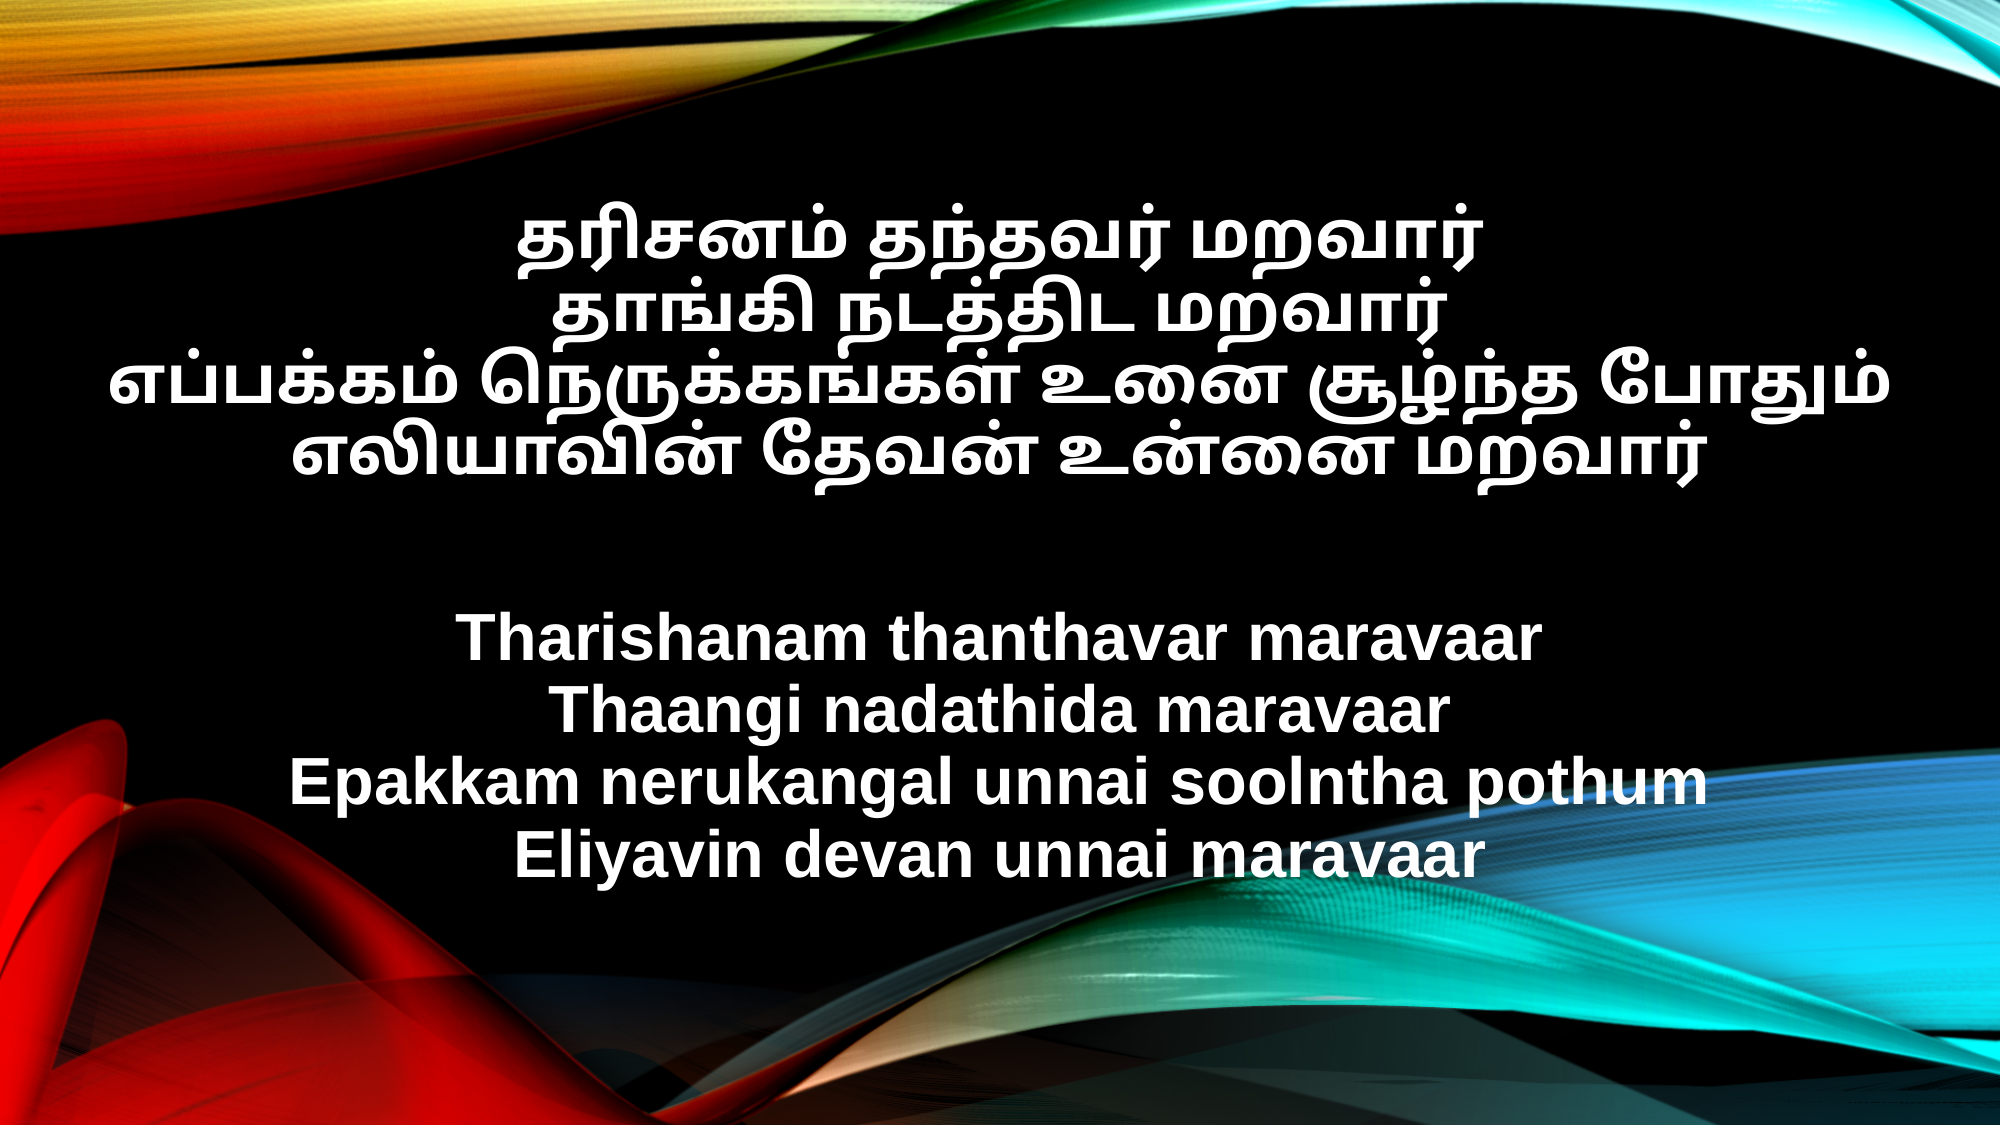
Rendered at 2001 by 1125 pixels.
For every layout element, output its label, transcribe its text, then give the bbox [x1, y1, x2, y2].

subtitle தரிசனம் தந்தவர் மறவார் தாங்கி நடத்திட மறவார் எப்பக்கம் நெருக்கங்கள் உனை சூழ்ந்த போதும் எலியாவின் தேவன் உன்னை மறவார் Tharishanam thanthavar maravaar Thaangi nadathida maravaar Epakkam nerukangal unnai soolntha pothum Eliyavin devan unnai maravaar [0, 0, 2000, 1125]
